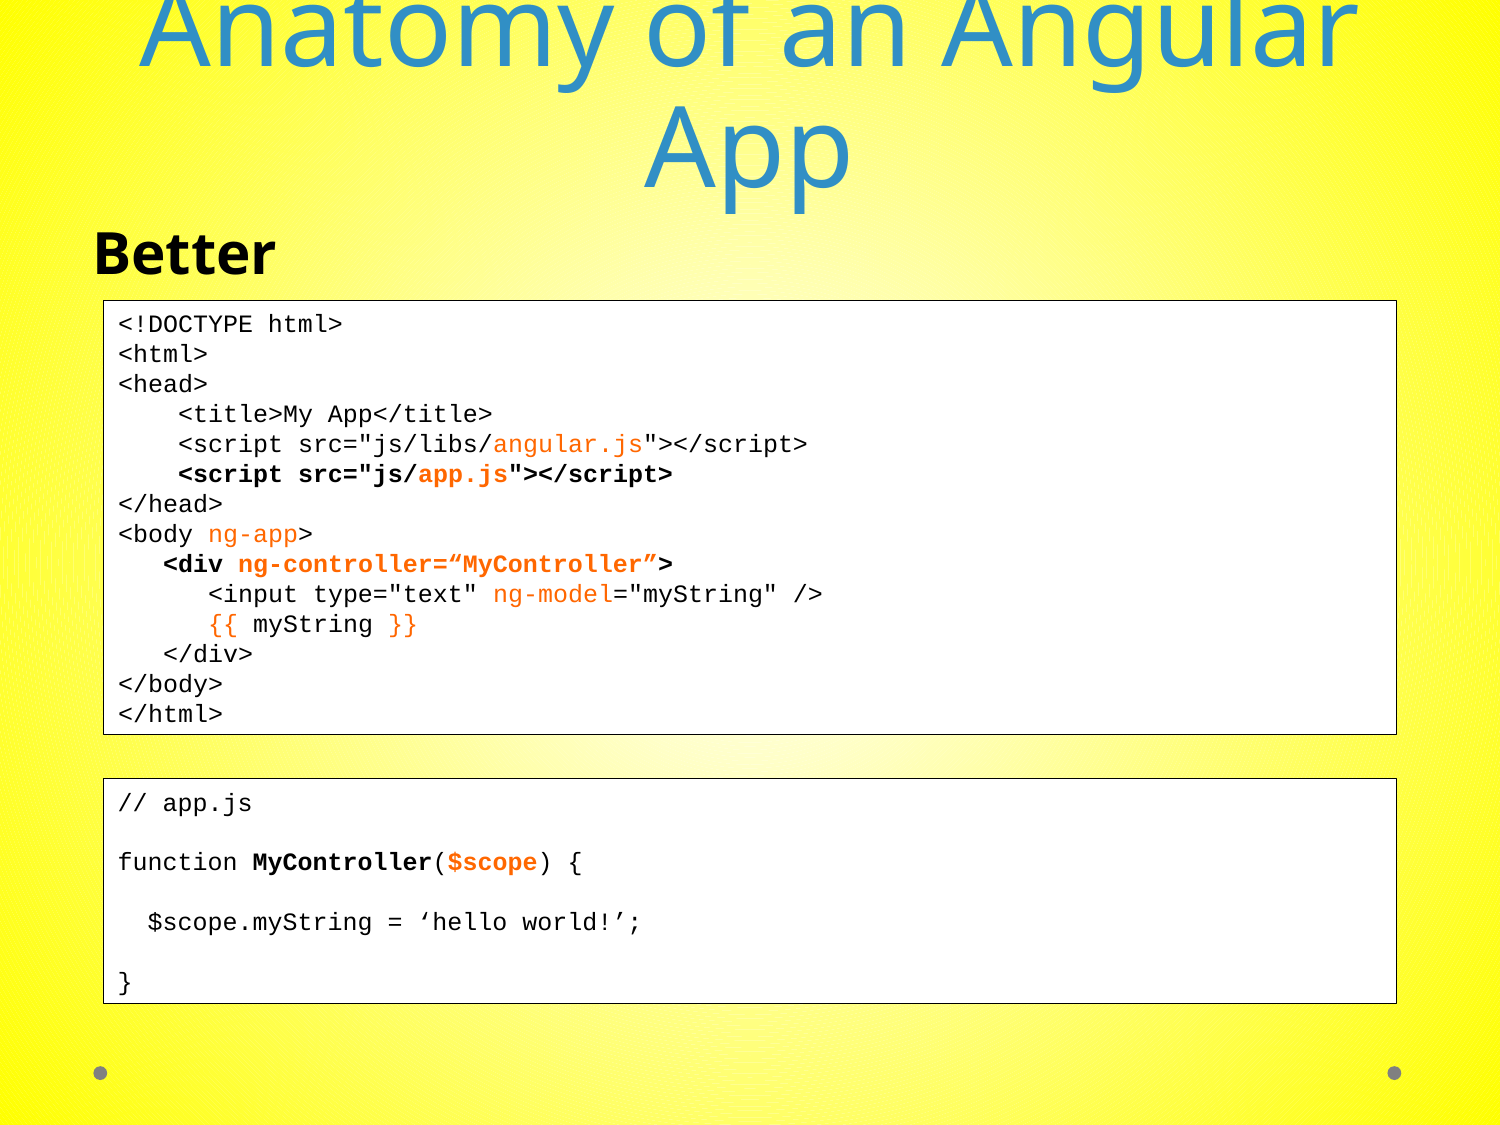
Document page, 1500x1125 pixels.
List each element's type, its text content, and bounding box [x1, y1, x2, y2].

text_box <!DOCTYPE html> <html> <head> <title>My App</title> <script src="js/libs/angular.js"></script> <script src="js/app.js"></script> </head> <body ng-app> <div ng-controller=“MyController”> <input type="text" ng-model="myString" /> {{ myString }} </div> </body> </html> [103, 300, 1397, 735]
text_box // app.js function MyController($scope) { $scope.myString = ‘hello world!’; } [102, 778, 1397, 1003]
text_box Better [77, 208, 293, 294]
title Anatomy of an Angular App [75, 0, 1425, 218]
